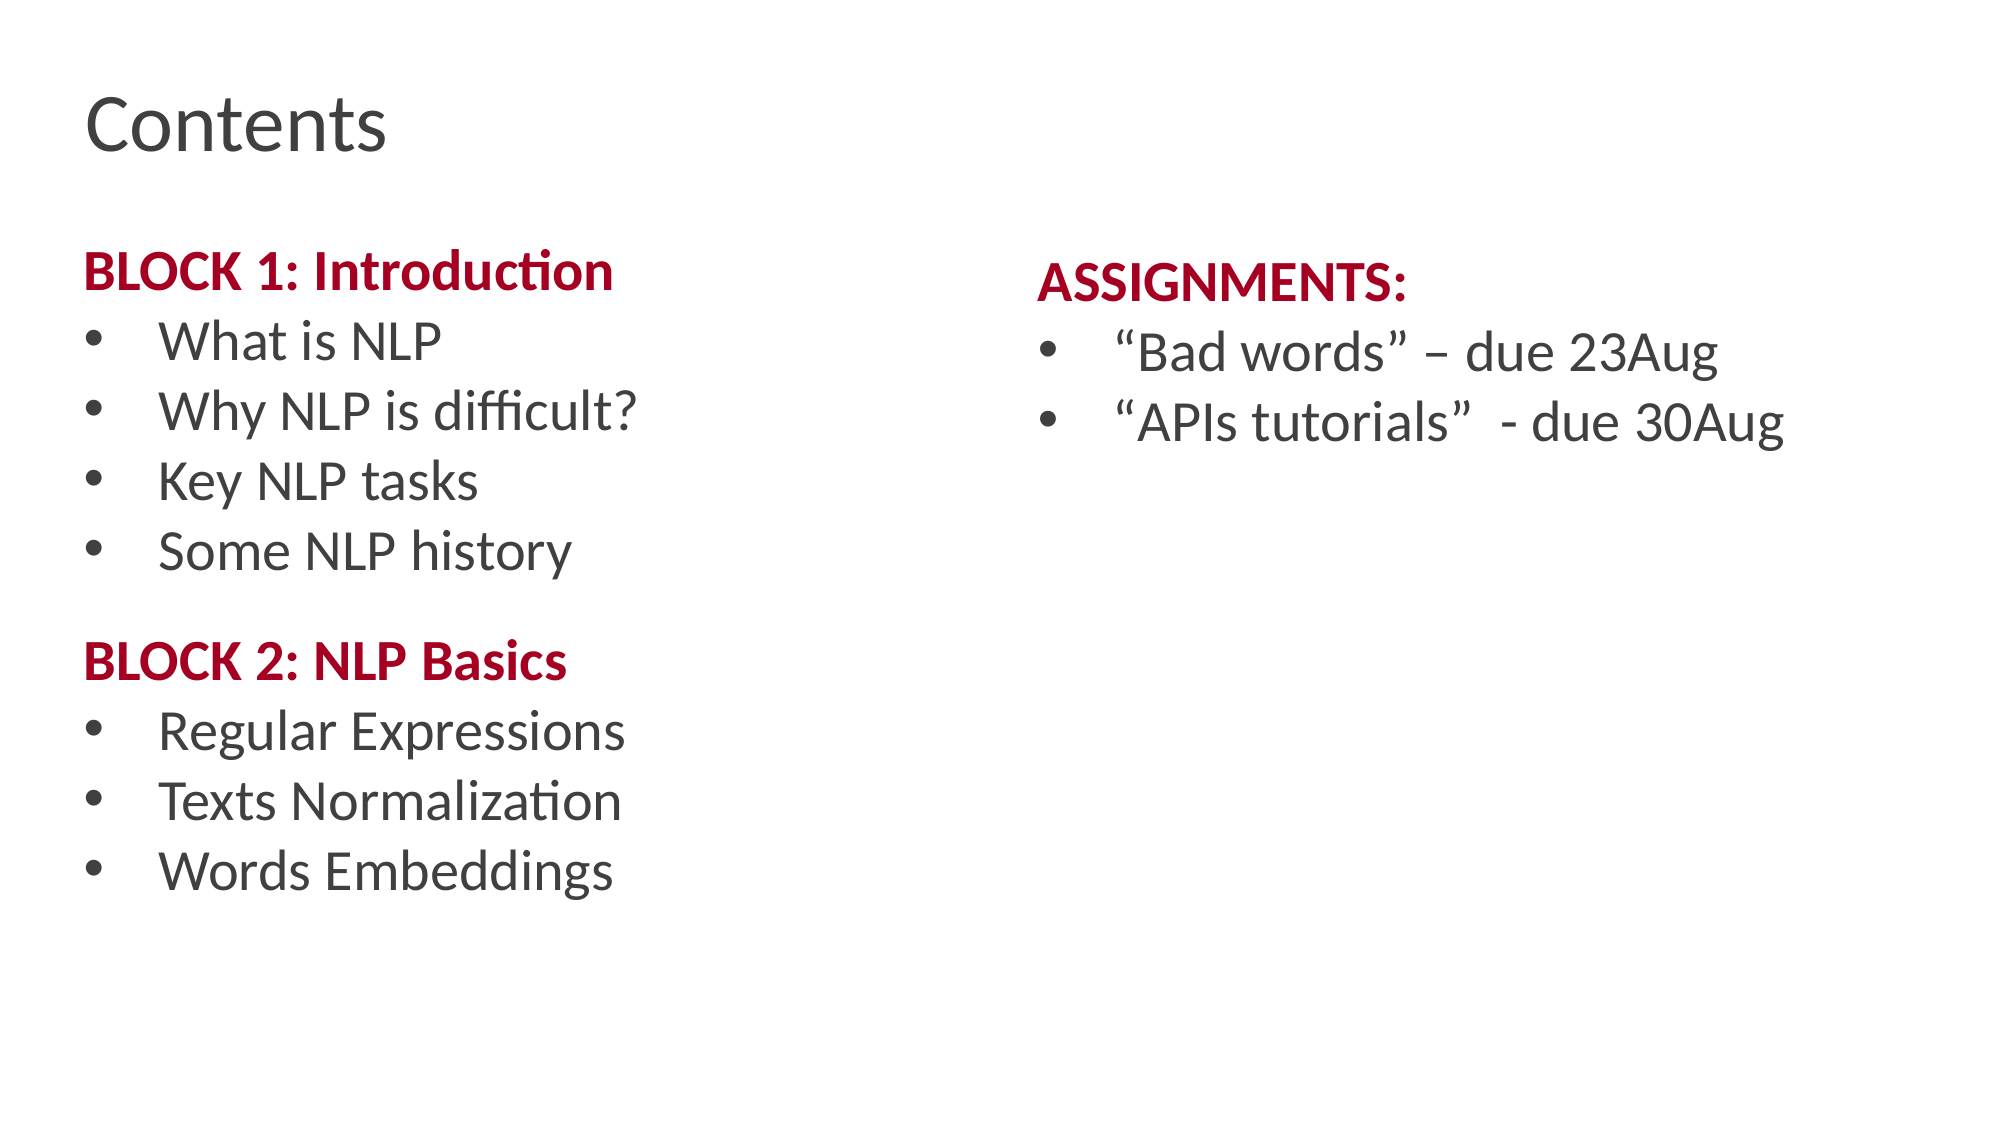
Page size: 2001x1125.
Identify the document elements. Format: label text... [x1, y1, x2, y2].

text_box BLOCK 2: NLP Basics Regular Expressions Texts Normalization Words Embeddings [68, 615, 1190, 980]
text_box Contents [70, 60, 404, 176]
text_box BLOCK 1: Introduction What is NLP Why NLP is difficult? Key NLP tasks Some NLP history [68, 224, 1190, 615]
text_box ASSIGNMENTS: “Bad words” – due 23Aug “APIs tutorials” - due 30Aug [1023, 235, 2000, 531]
